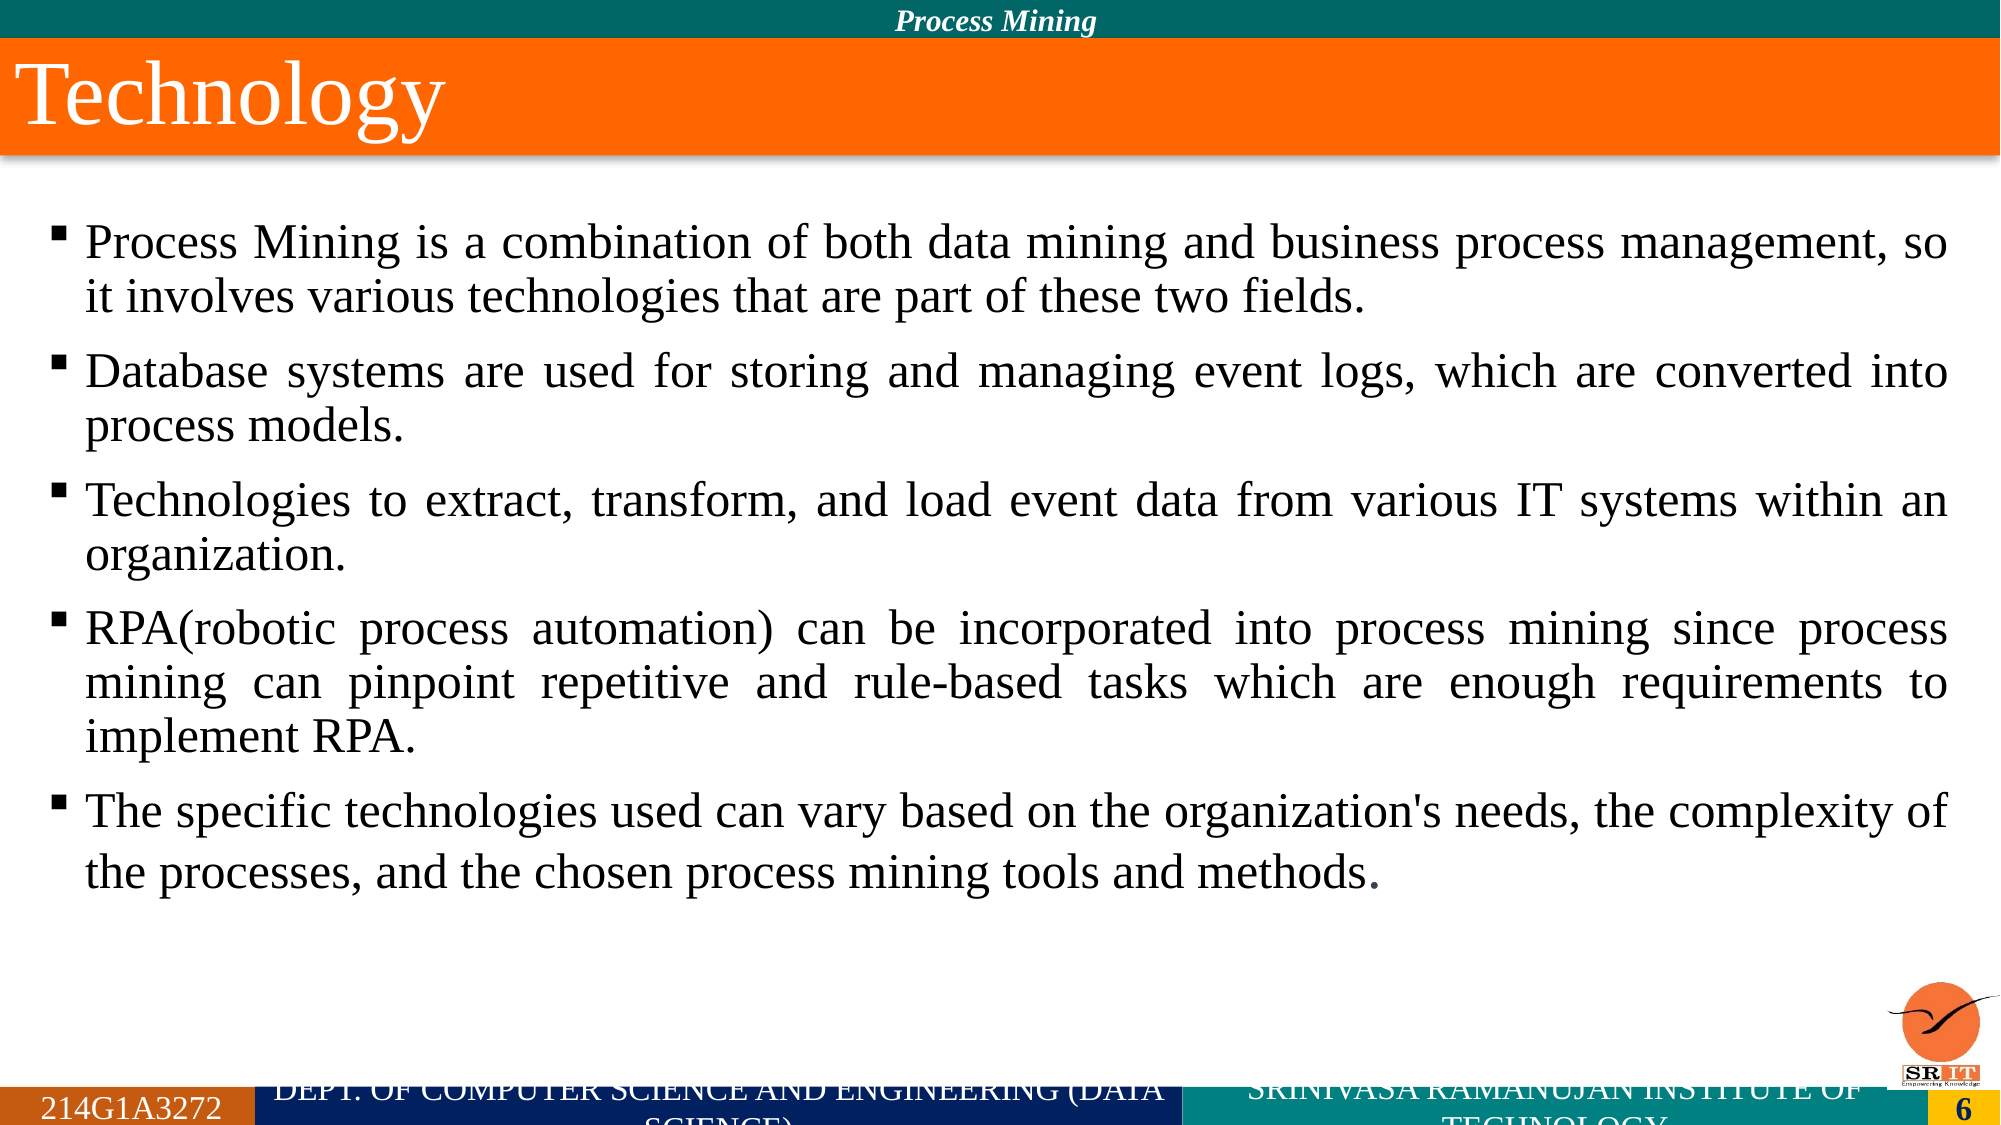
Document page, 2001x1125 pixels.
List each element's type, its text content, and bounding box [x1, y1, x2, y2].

title Technology [0, 38, 2000, 156]
list Process Mining is a combination of both data mining and business process management, so it involves various technologies that are part of these two fields. Database systems are used for storing and managing event logs, which are converted into process models. Technologies to extract, transform, and load event data from various IT systems within an organization. RPA(robotic process automation) can be incorporated into process mining since process mining can pinpoint repetitive and rule-based tasks which are enough requirements to implement RPA. The specific technologies used can vary based on the organization's needs, the complexity of the processes, and the chosen process mining tools and methods. [32, 207, 1965, 1065]
picture [1887, 977, 2000, 1090]
